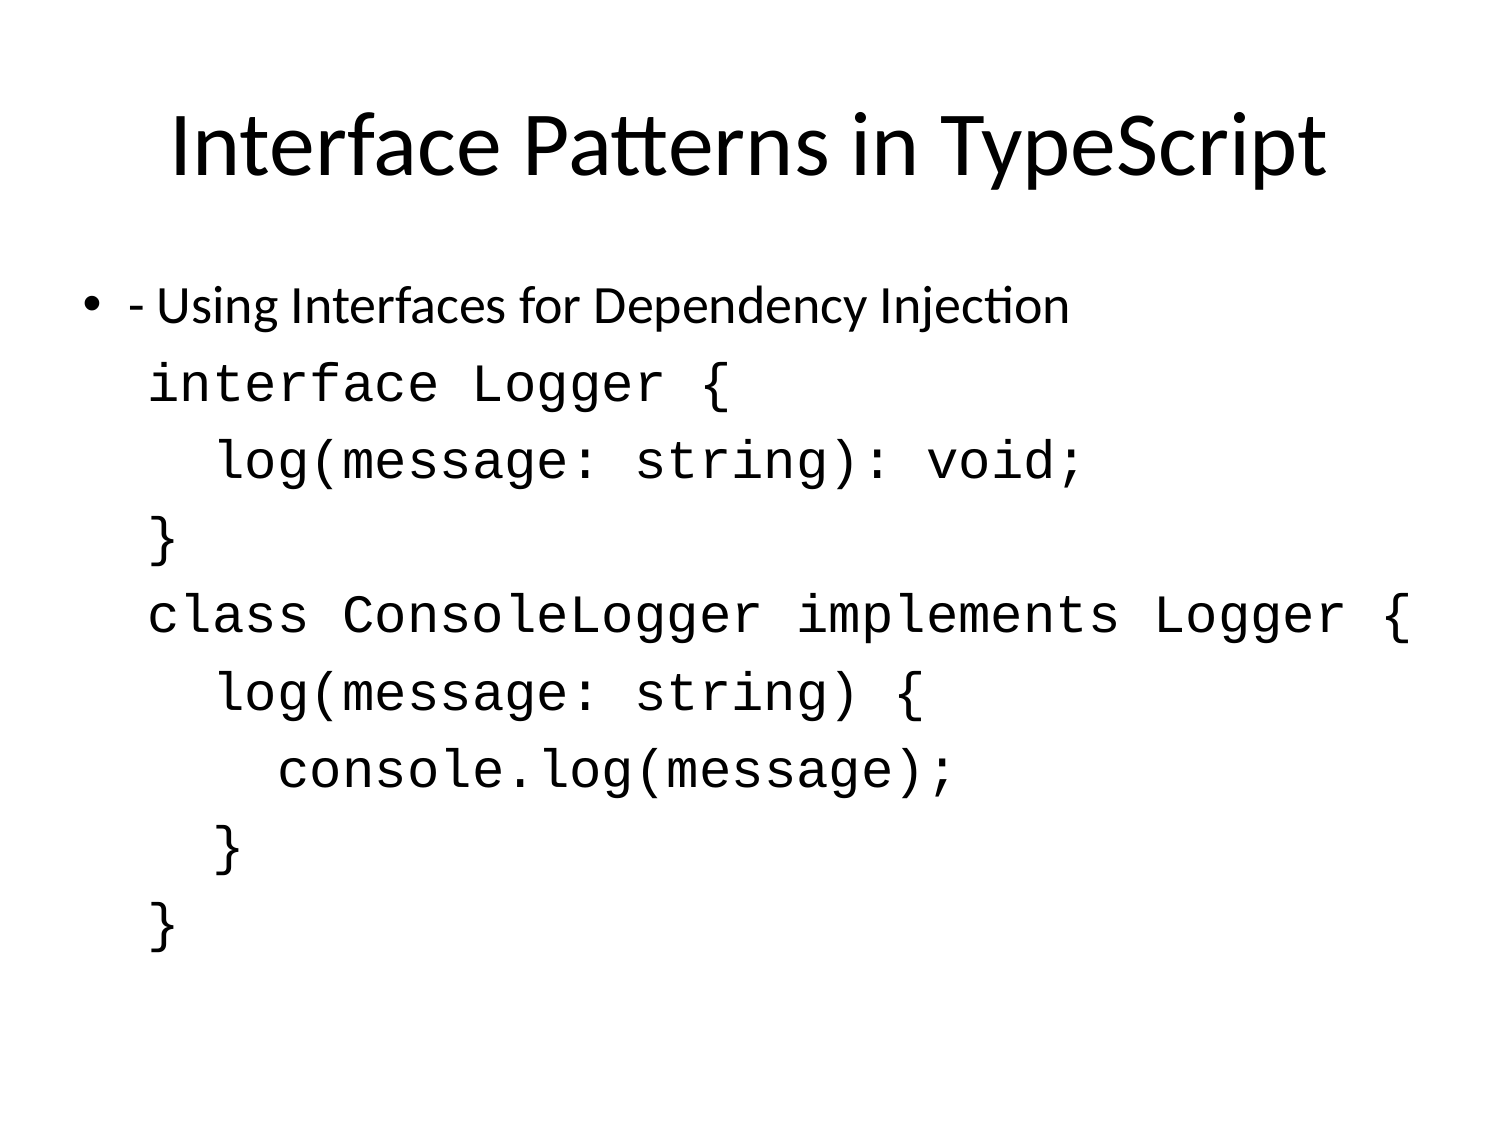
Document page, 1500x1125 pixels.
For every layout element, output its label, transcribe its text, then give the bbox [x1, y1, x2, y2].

list - Using Interfaces for Dependency Injection interface Logger { log(message: string): void; } class ConsoleLogger implements Logger { log(message: string) { console.log(message); } } [74, 261, 1426, 1006]
title Interface Patterns in TypeScript [74, 44, 1426, 234]
